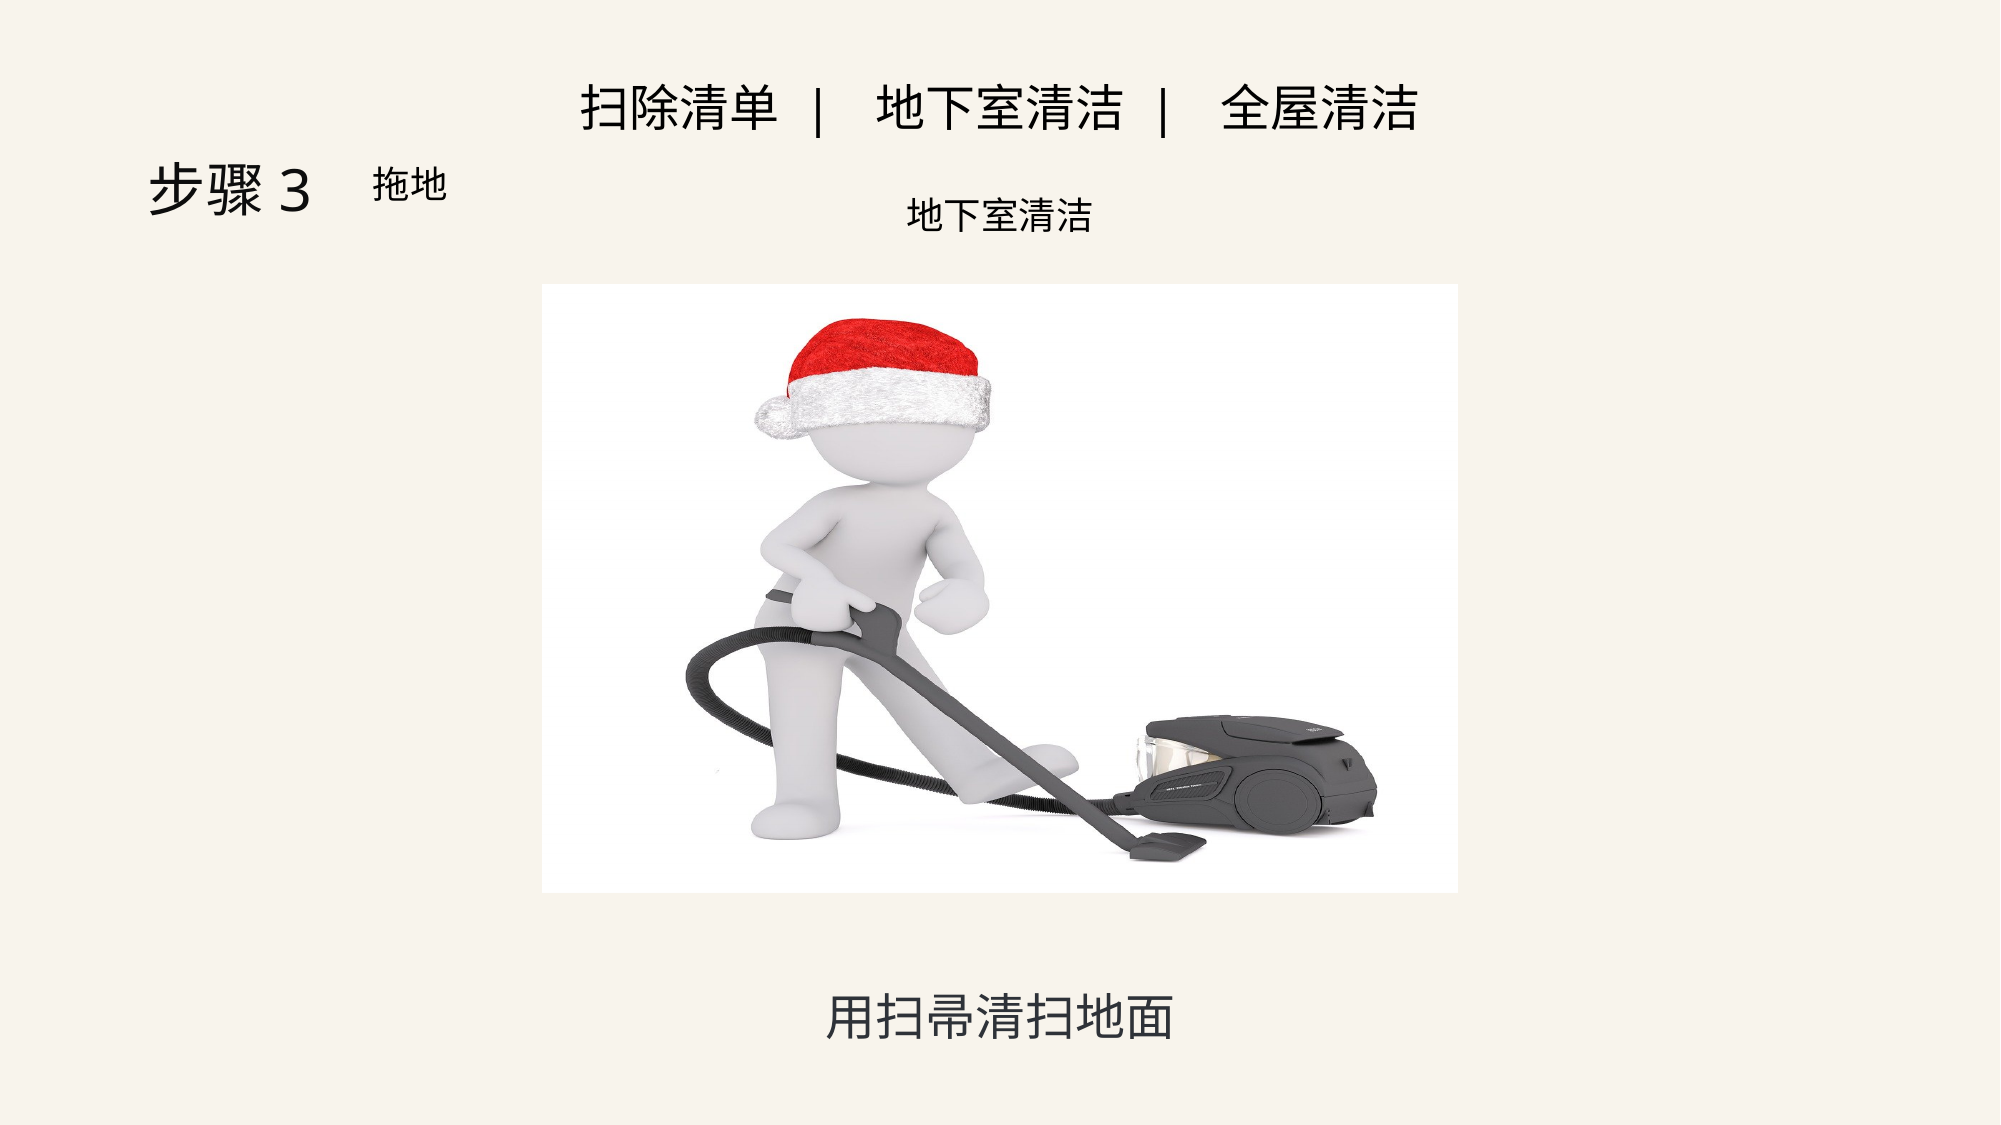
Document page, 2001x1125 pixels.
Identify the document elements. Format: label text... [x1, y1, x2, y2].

text_box 扫除清单 | 地下室清洁 | 全屋清洁 [357, 69, 1643, 145]
text_box 拖地 [357, 153, 710, 214]
picture [542, 284, 1458, 893]
text_box 步骤3 [133, 145, 358, 230]
text_box 地下室清洁 [730, 184, 1270, 245]
text_box 用扫帚清扫地面 [142, 978, 1858, 1053]
